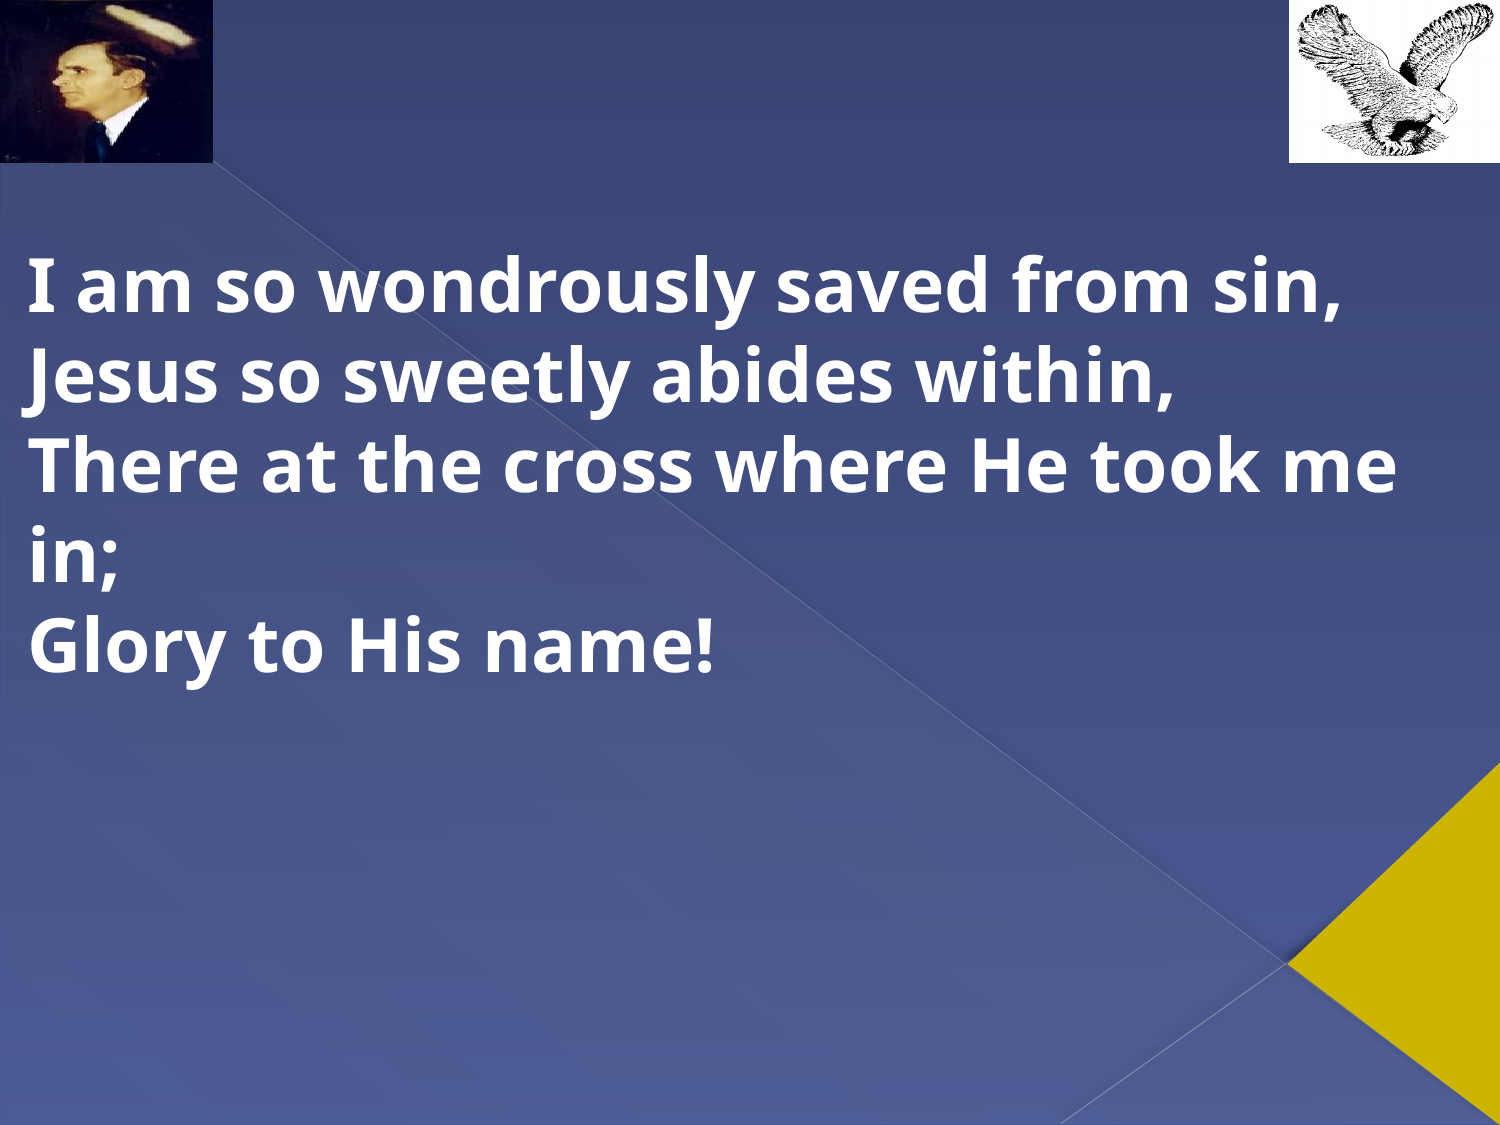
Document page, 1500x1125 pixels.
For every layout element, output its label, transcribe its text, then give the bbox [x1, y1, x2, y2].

picture [1288, 0, 1500, 163]
picture [0, 0, 213, 163]
text_box I am so wondrously saved from sin, Jesus so sweetly abides within, There at the cross where He took me in; Glory to His name! [12, 230, 1500, 786]
text_box [1285, 786, 1500, 1125]
